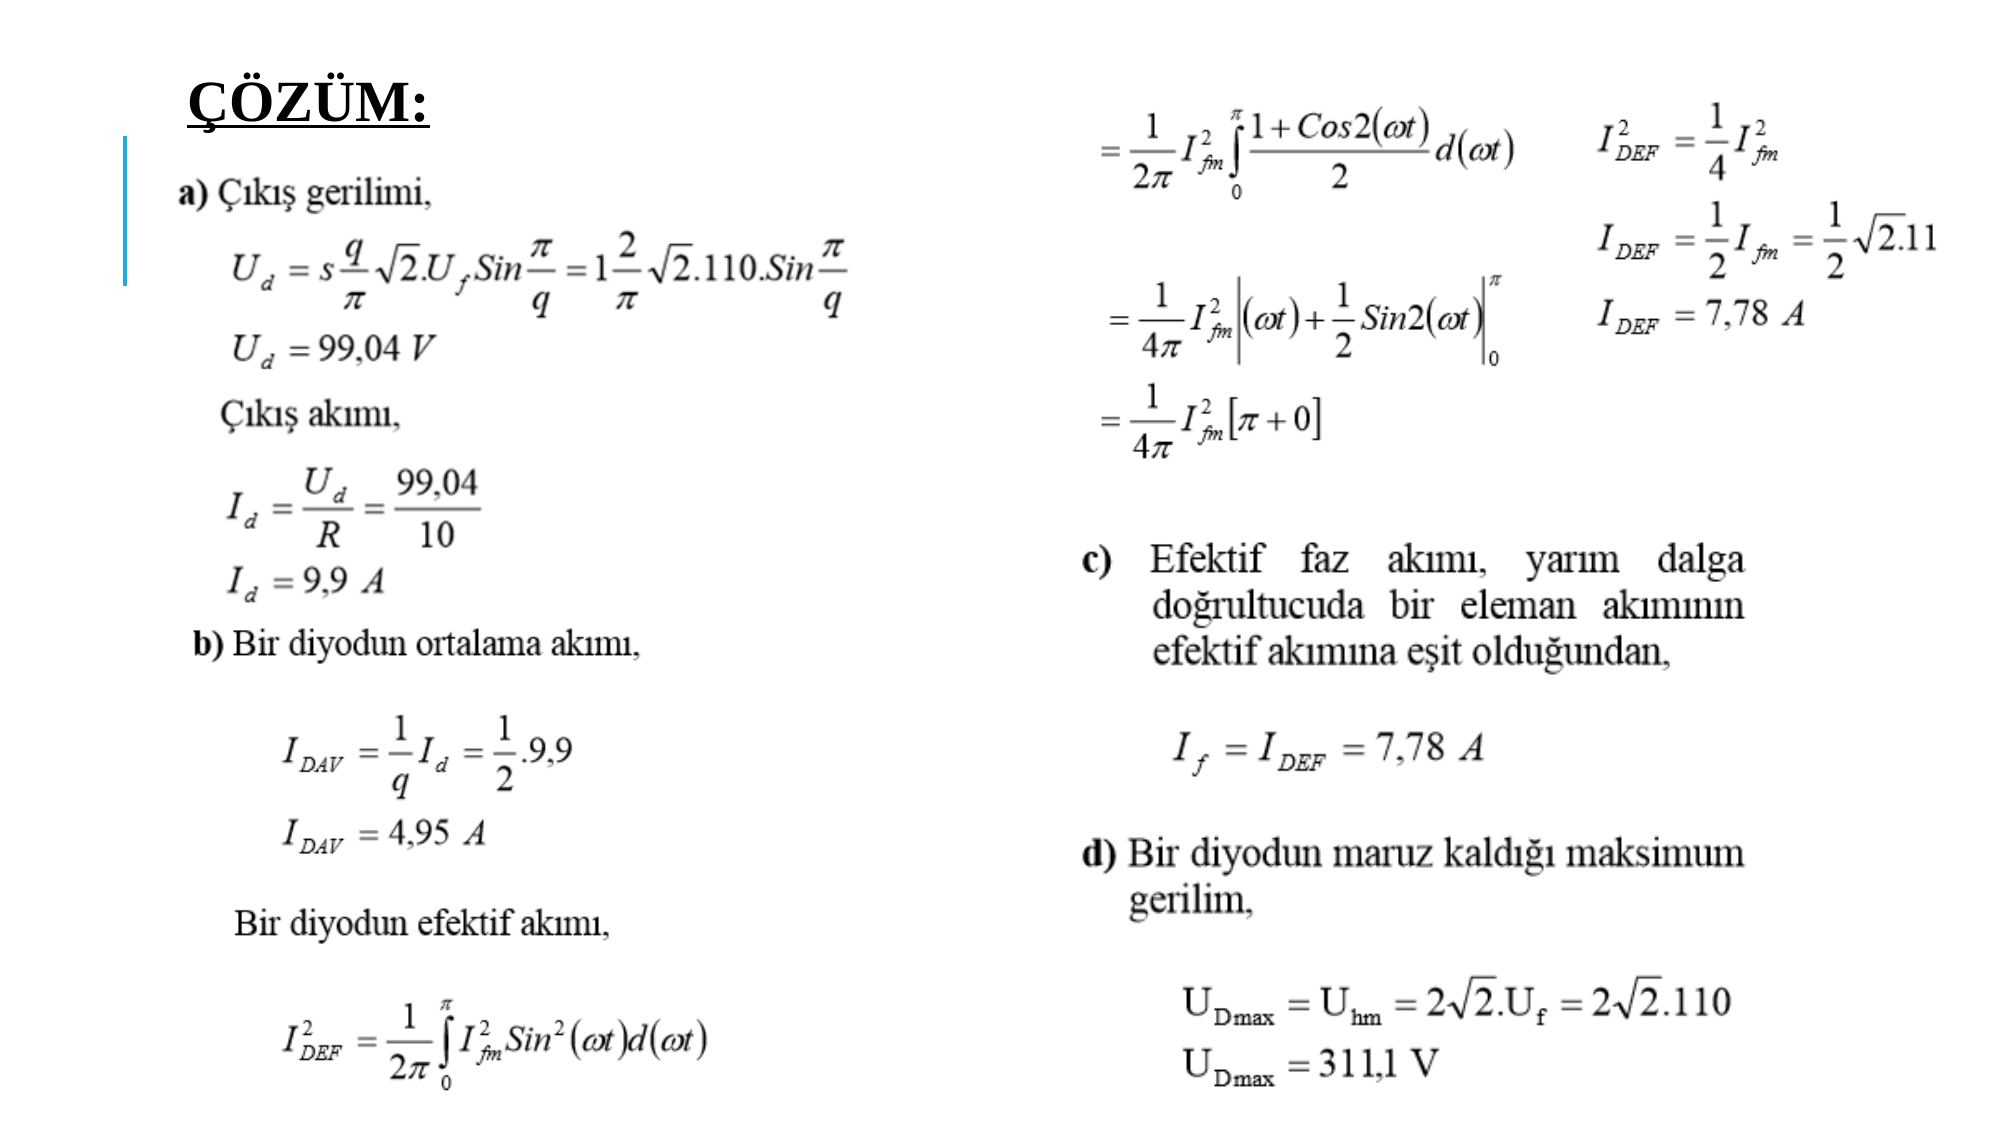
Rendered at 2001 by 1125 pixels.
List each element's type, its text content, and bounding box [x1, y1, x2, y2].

picture [1057, 529, 1763, 1097]
text_box ÇÖZÜM: [172, 55, 594, 142]
picture [1575, 98, 1950, 349]
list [916, 73, 1528, 480]
picture [171, 172, 870, 1125]
